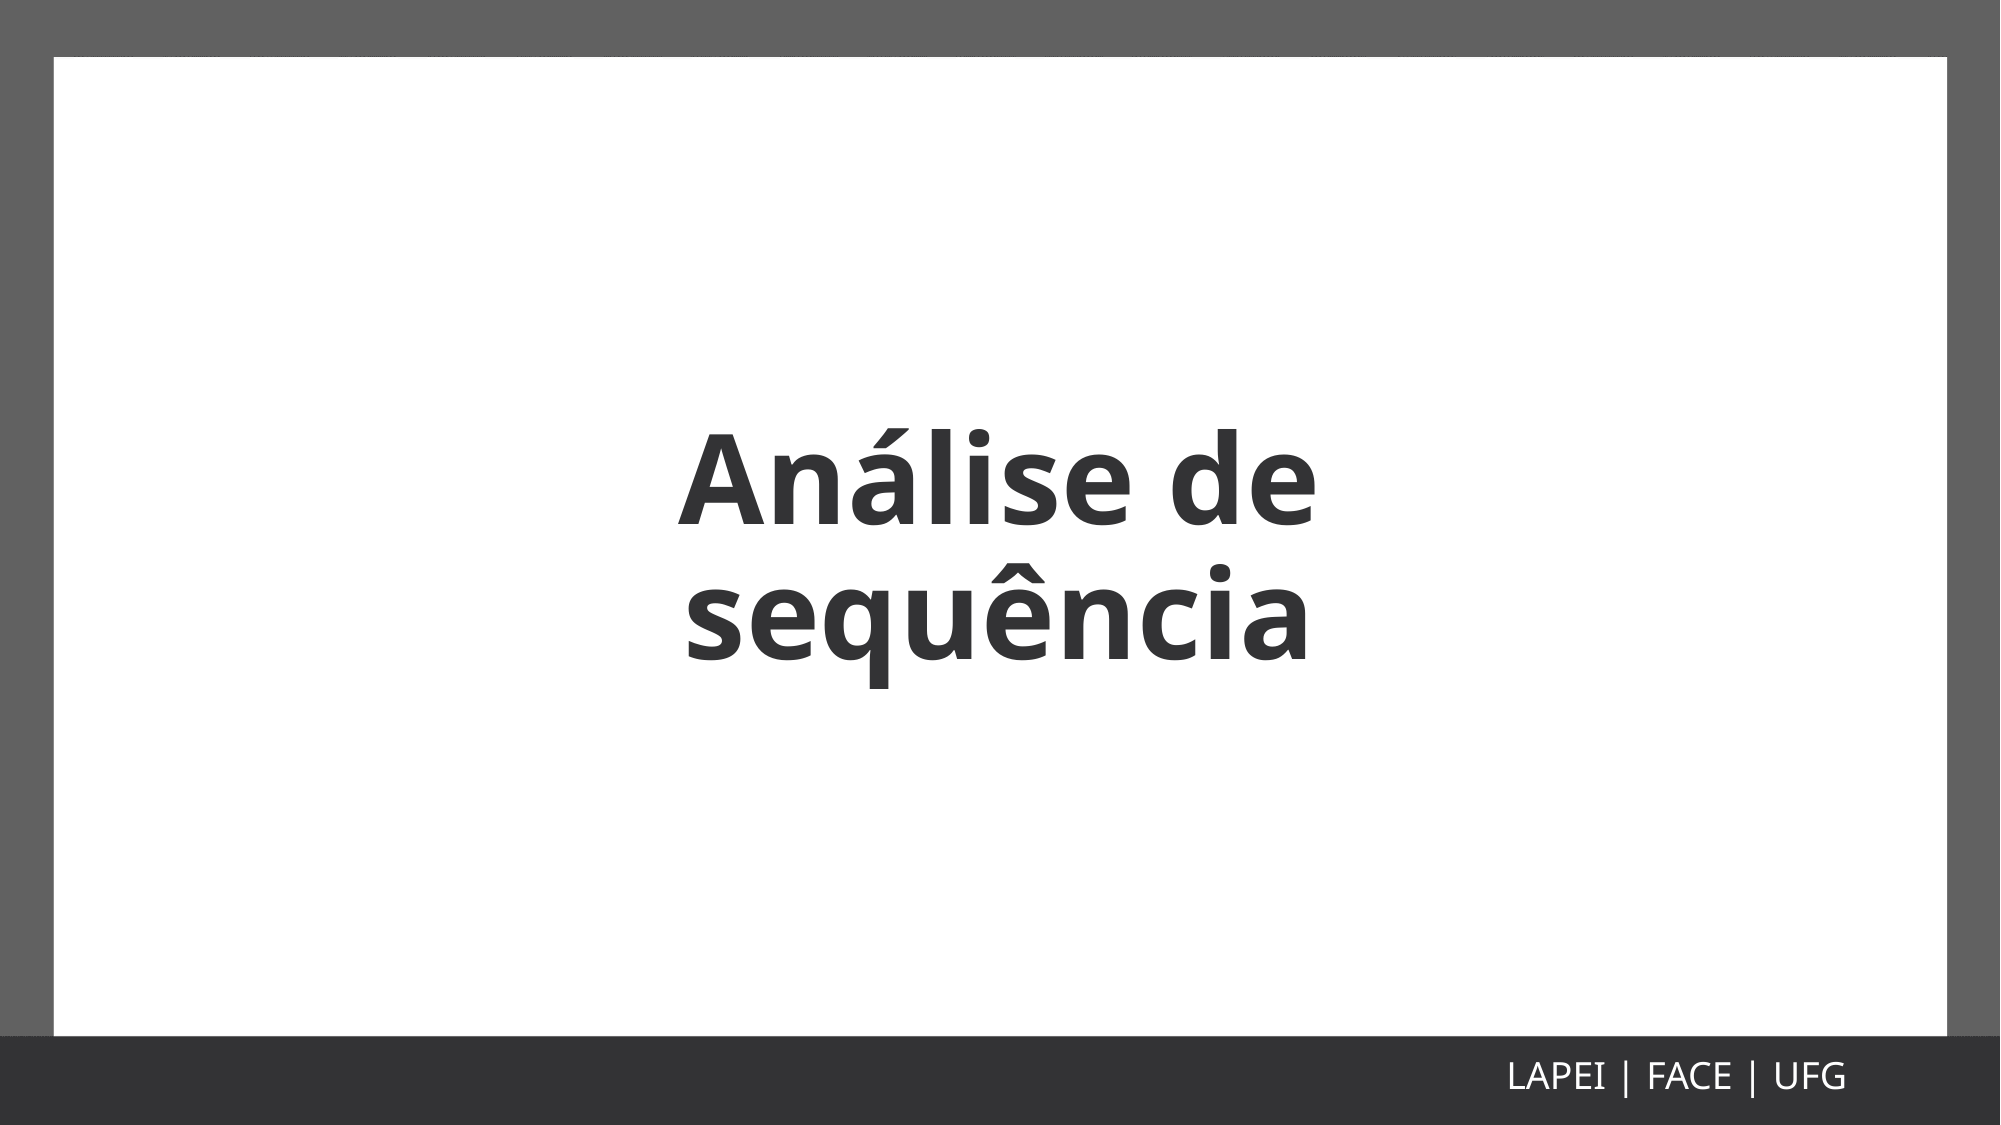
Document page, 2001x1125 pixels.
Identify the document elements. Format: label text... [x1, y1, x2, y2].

slide_number LAPEI | FACE | UFG [1234, 1044, 1863, 1105]
picture [0, 0, 2000, 1125]
title Análise de sequência [533, 409, 1467, 716]
